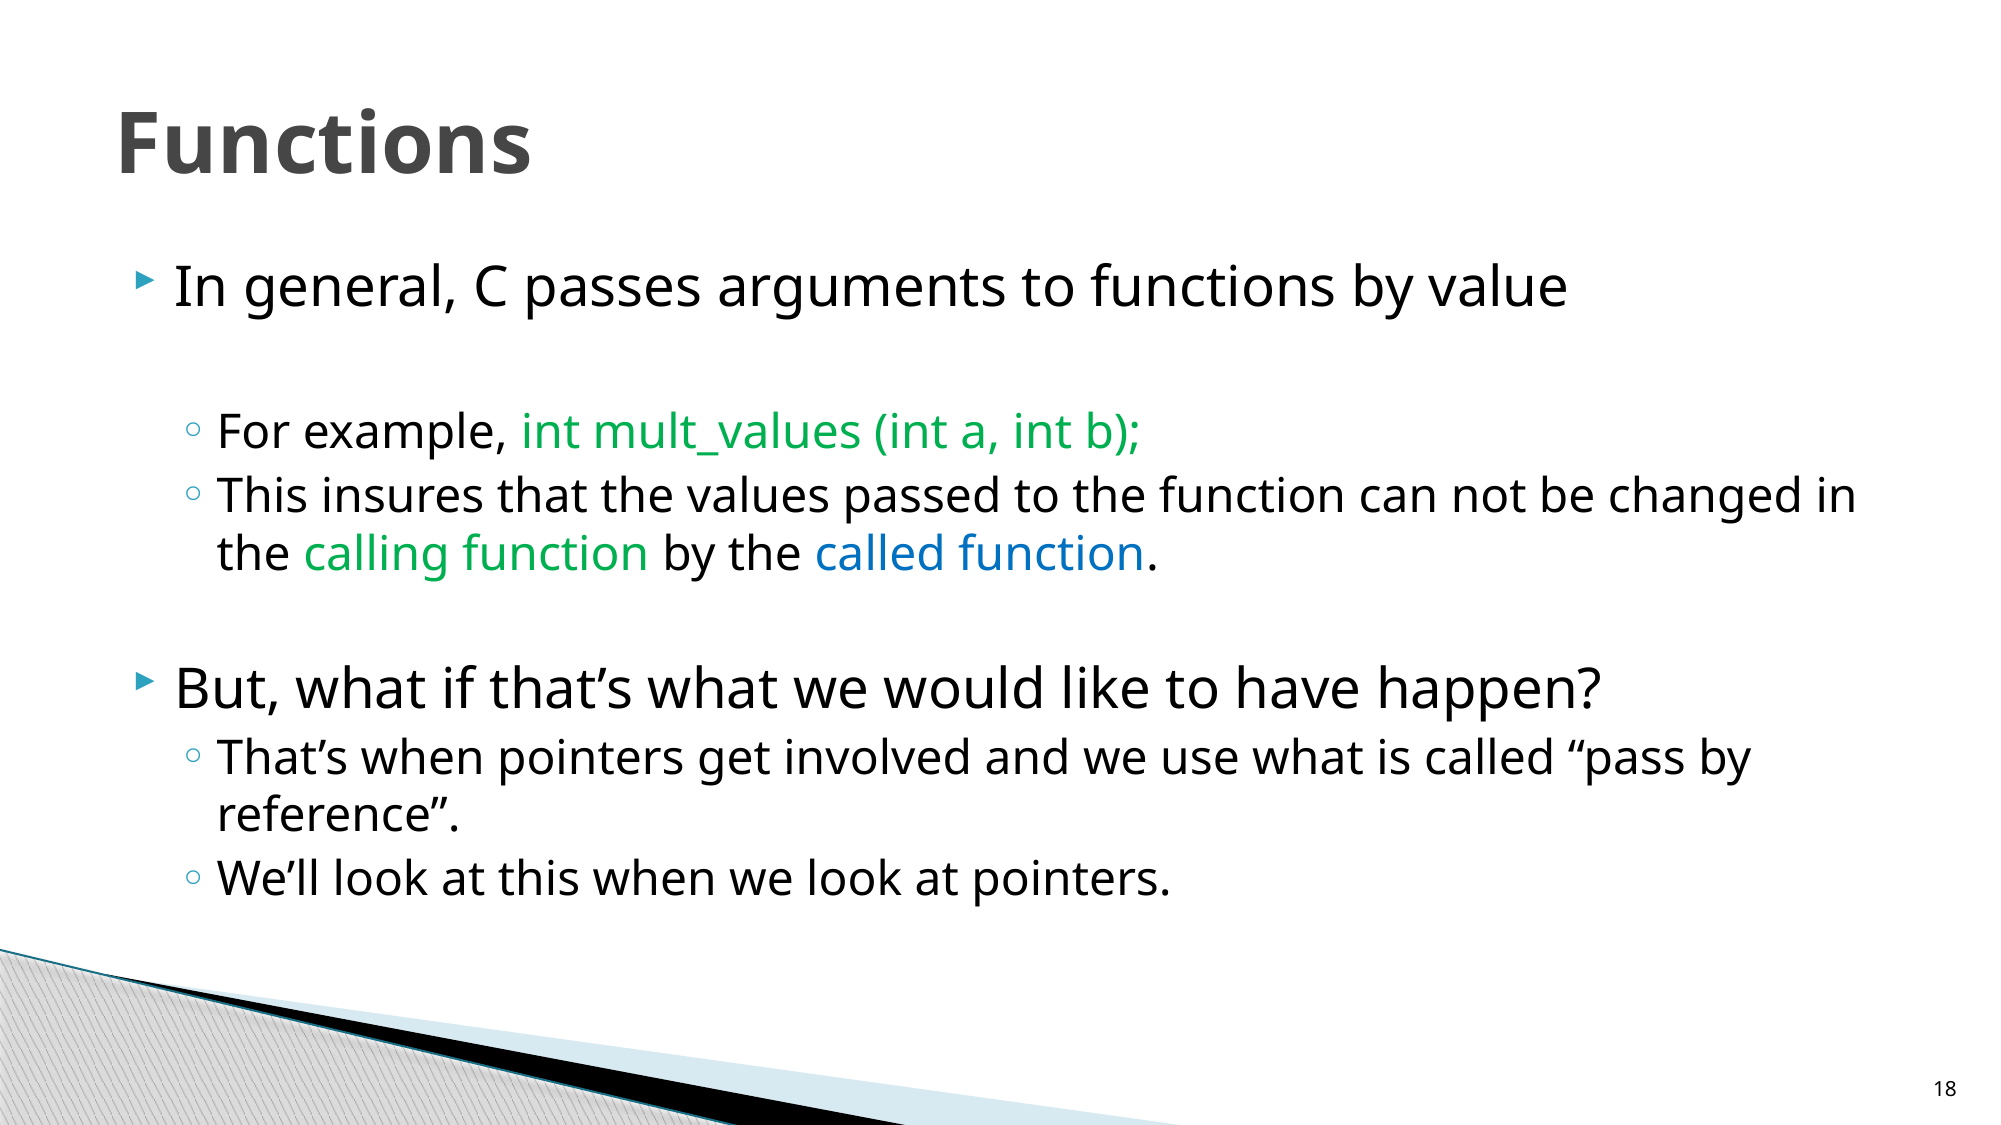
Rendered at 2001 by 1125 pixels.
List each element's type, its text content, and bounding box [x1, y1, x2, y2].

list In general, C passes arguments to functions by value For example, int mult_values (int a, int b); This insures that the values passed to the function can not be changed in the calling function by the called function. But, what if that’s what we would like to have happen? That’s when pointers get involved and we use what is called “pass by reference”. We’ll look at this when we look at pointers. [99, 243, 1900, 986]
title Functions [99, 45, 1900, 233]
slide_number 18 [1891, 1051, 1972, 1112]
